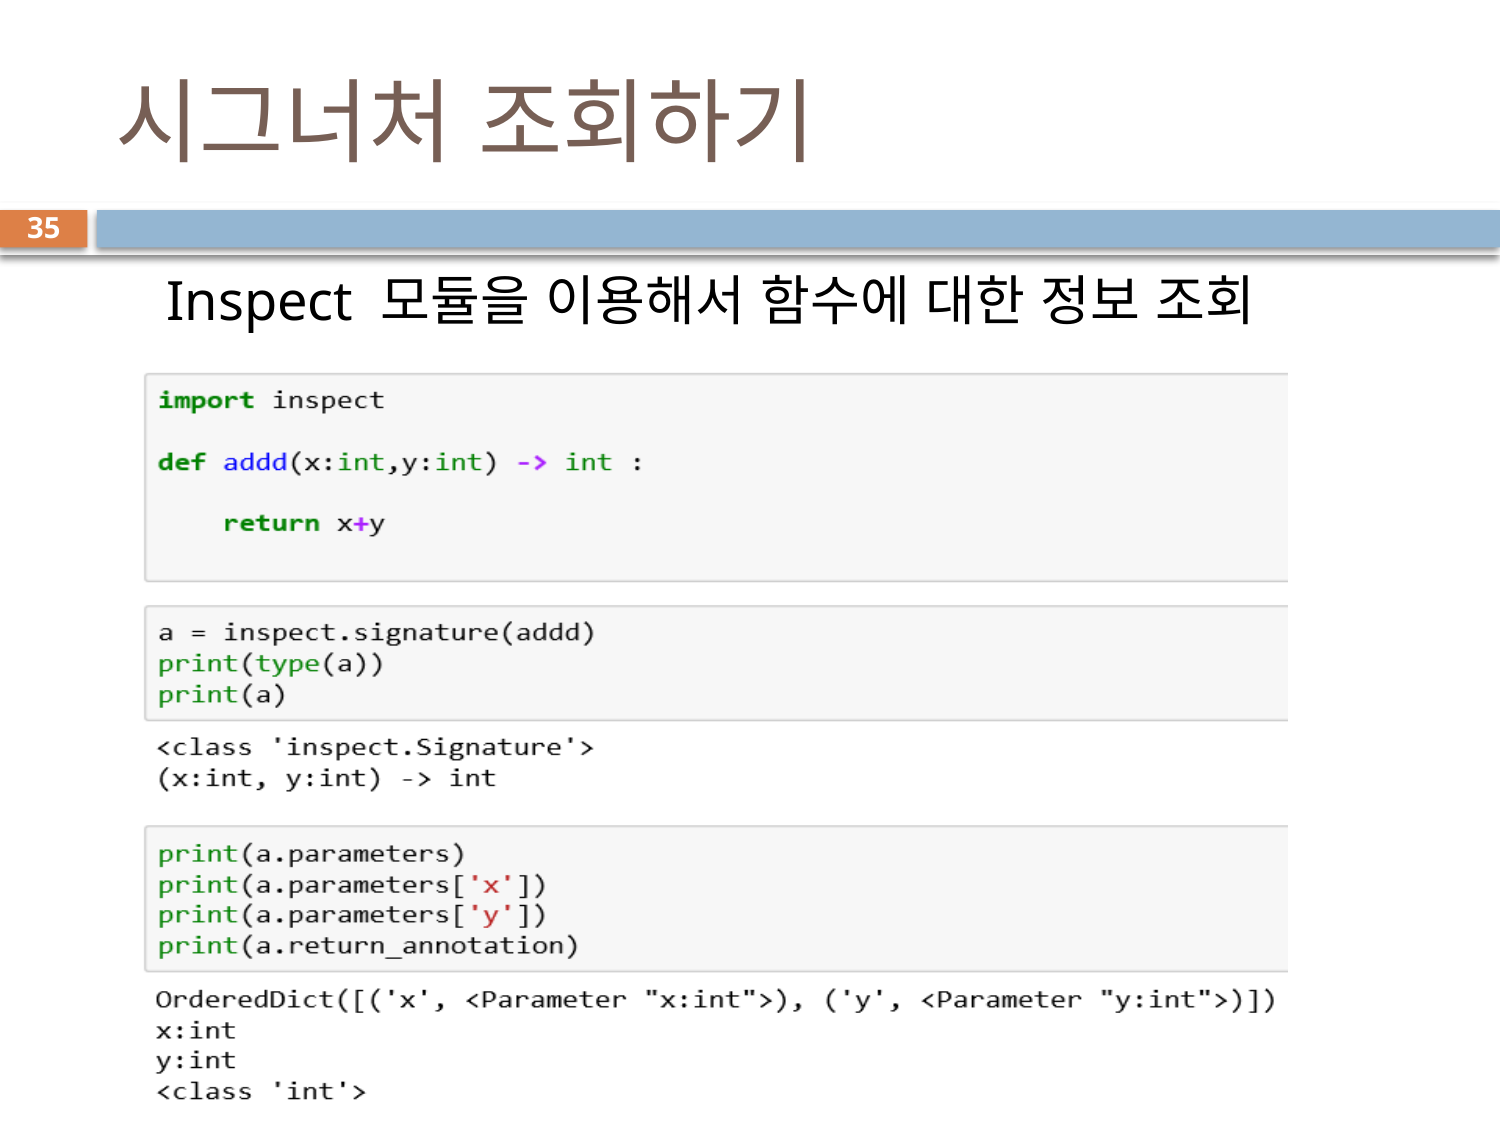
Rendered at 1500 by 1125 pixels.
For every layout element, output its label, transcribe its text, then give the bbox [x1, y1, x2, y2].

slide_number 35 [0, 208, 88, 249]
list Inspect 모듈을 이용해서 함수에 대한 정보 조회 [76, 259, 1427, 445]
picture [135, 361, 1288, 1121]
title 시그너처 조회하기 [100, 37, 1438, 200]
